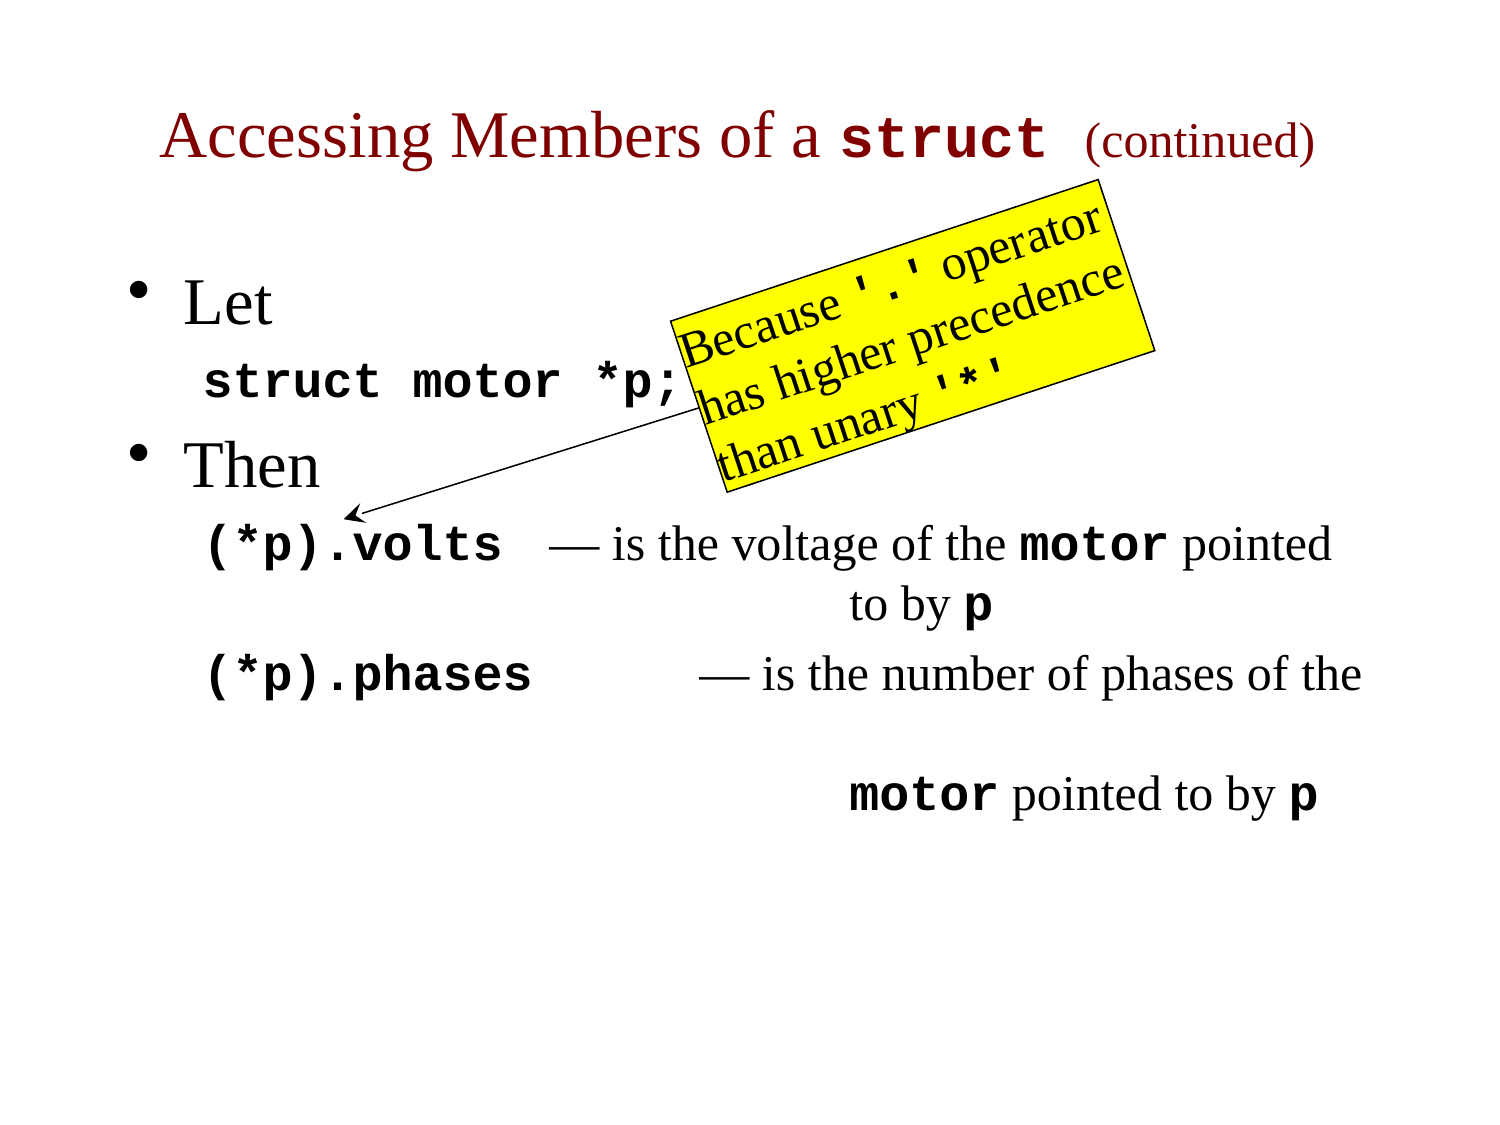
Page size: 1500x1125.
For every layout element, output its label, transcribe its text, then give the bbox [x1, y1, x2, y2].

list Let struct motor *p; Then (*p).volts — is the voltage of the motor pointed to by p (*p).phases — is the number of phases of the motor pointed to by p [112, 249, 1388, 1013]
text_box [324, 303, 1148, 486]
title Accessing Members of a struct (continued) [99, 49, 1376, 213]
